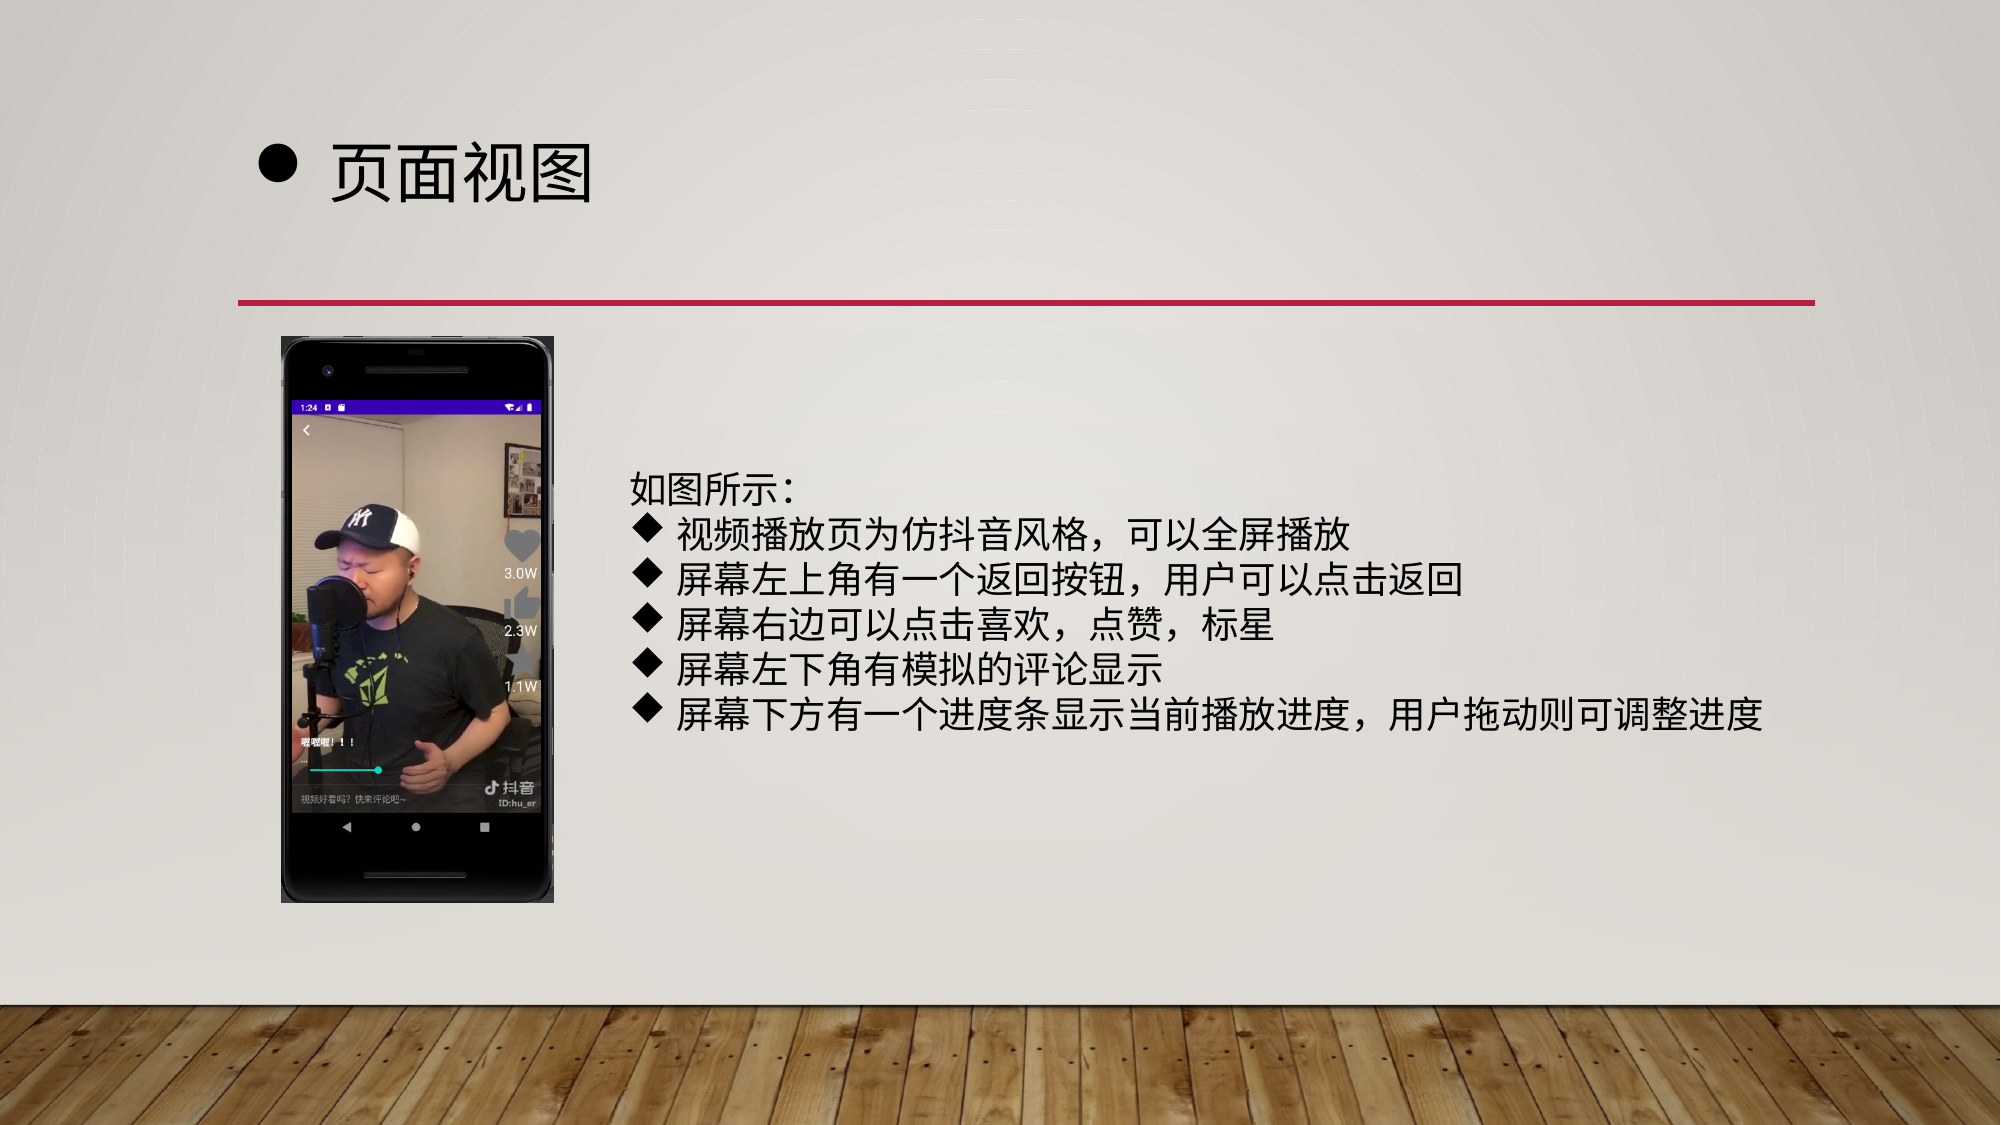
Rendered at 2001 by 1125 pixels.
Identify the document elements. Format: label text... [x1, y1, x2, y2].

title 页面视图 [238, 131, 1814, 305]
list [280, 336, 554, 903]
picture [0, 1005, 2000, 1125]
text_box 如图所示： 视频播放页为仿抖音风格，可以全屏播放 屏幕左上角有一个返回按钮，用户可以点击返回 屏幕右边可以点击喜欢，点赞，标星 屏幕左下角有模拟的评论显示 屏幕下方有一个进度条显示当前播放进度，用户拖动则可调整进度 [614, 458, 1814, 743]
